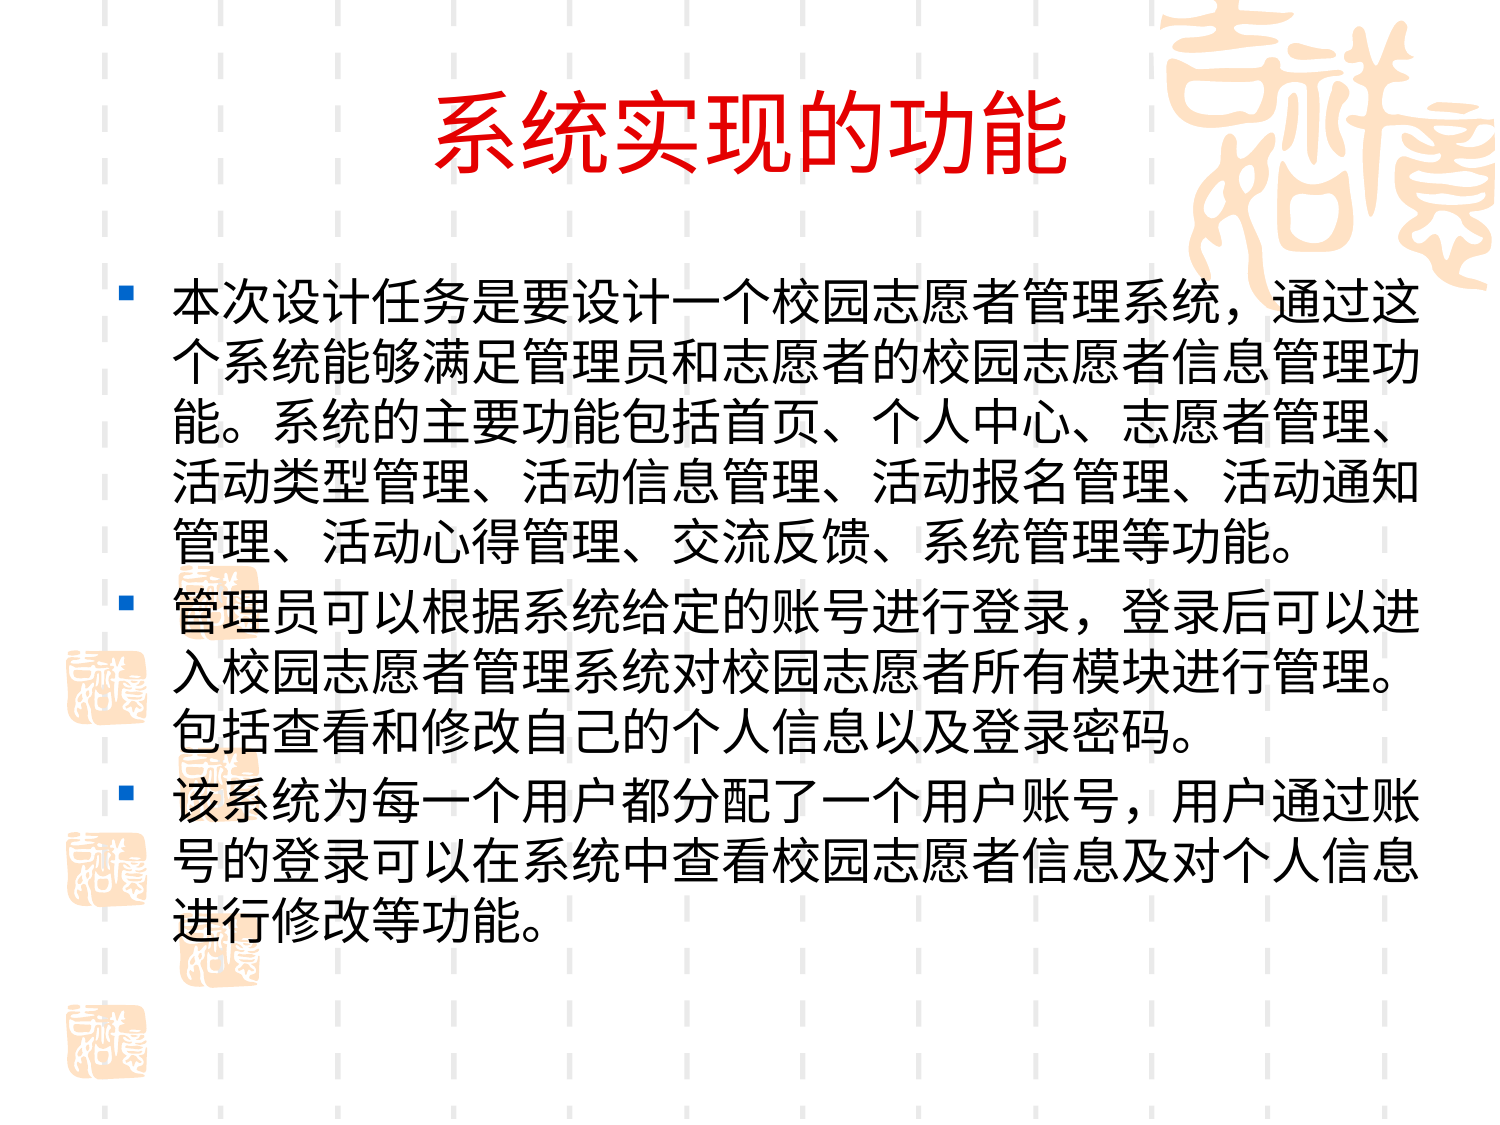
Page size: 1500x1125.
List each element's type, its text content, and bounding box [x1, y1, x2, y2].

title 系统实现的功能 [48, 37, 1451, 226]
list 本次设计任务是要设计一个校园志愿者管理系统，通过这个系统能够满足管理员和志愿者的校园志愿者信息管理功能。系统的主要功能包括首页、个人中心、志愿者管理、活动类型管理、活动信息管理、活动报名管理、活动通知管理、活动心得管理、交流反馈、系统管理等功能。 管理员可以根据系统给定的账号进行登录，登录后可以进入校园志愿者管理系统对校园志愿者所有模块进行管理。包括查看和修改自己的个人信息以及登录密码。 该系统为每一个用户都分配了一个用户账号，用户通过账号的登录可以在系统中查看校园志愿者信息及对个人信息进行修改等功能。 [99, 262, 1438, 1001]
